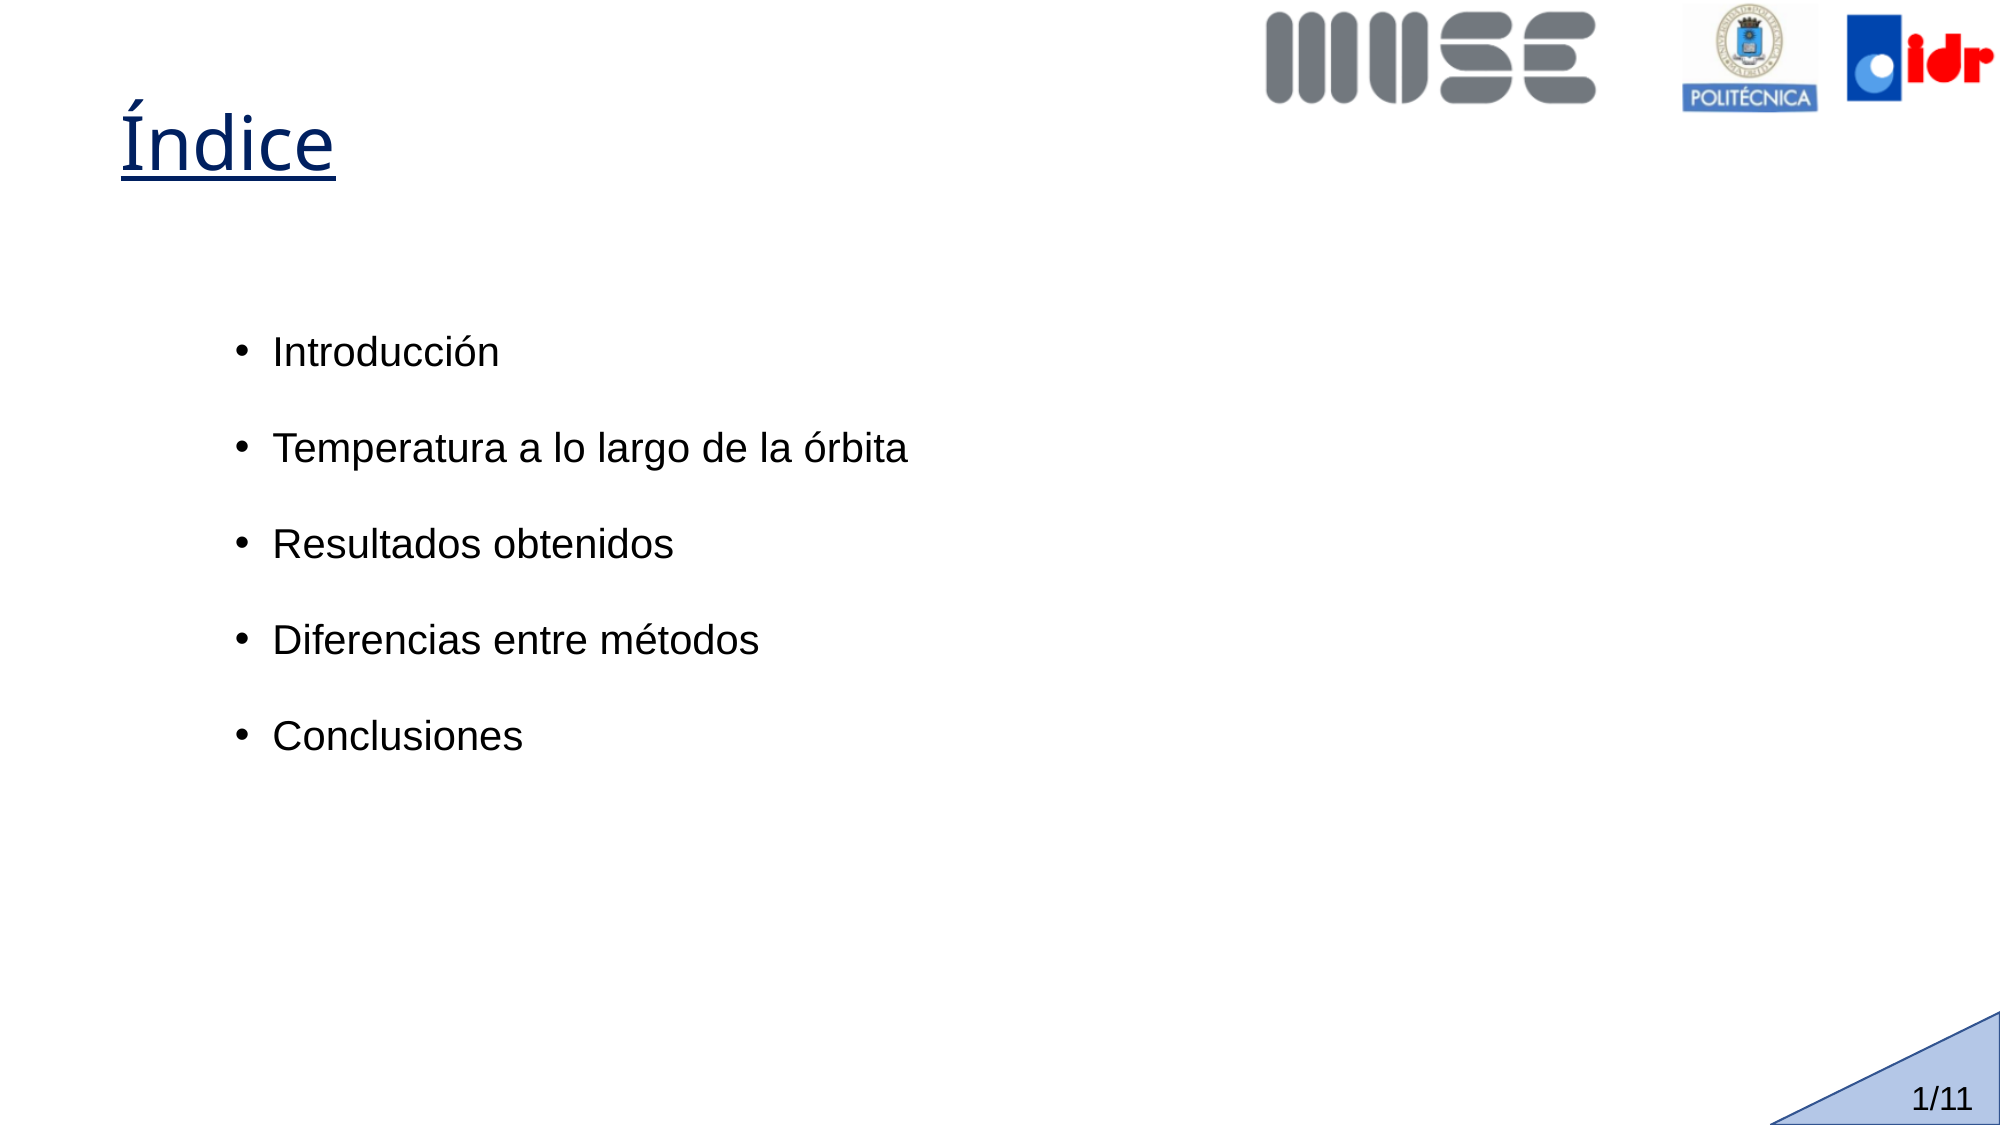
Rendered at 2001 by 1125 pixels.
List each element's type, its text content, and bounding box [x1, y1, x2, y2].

list Introducción Temperatura a lo largo de la órbita Resultados obtenidos Diferencias entre métodos Conclusiones [220, 292, 1615, 1014]
picture [1260, 0, 2000, 117]
title Índice [105, 52, 1895, 240]
text_box 1/11 [1769, 1011, 2000, 1125]
